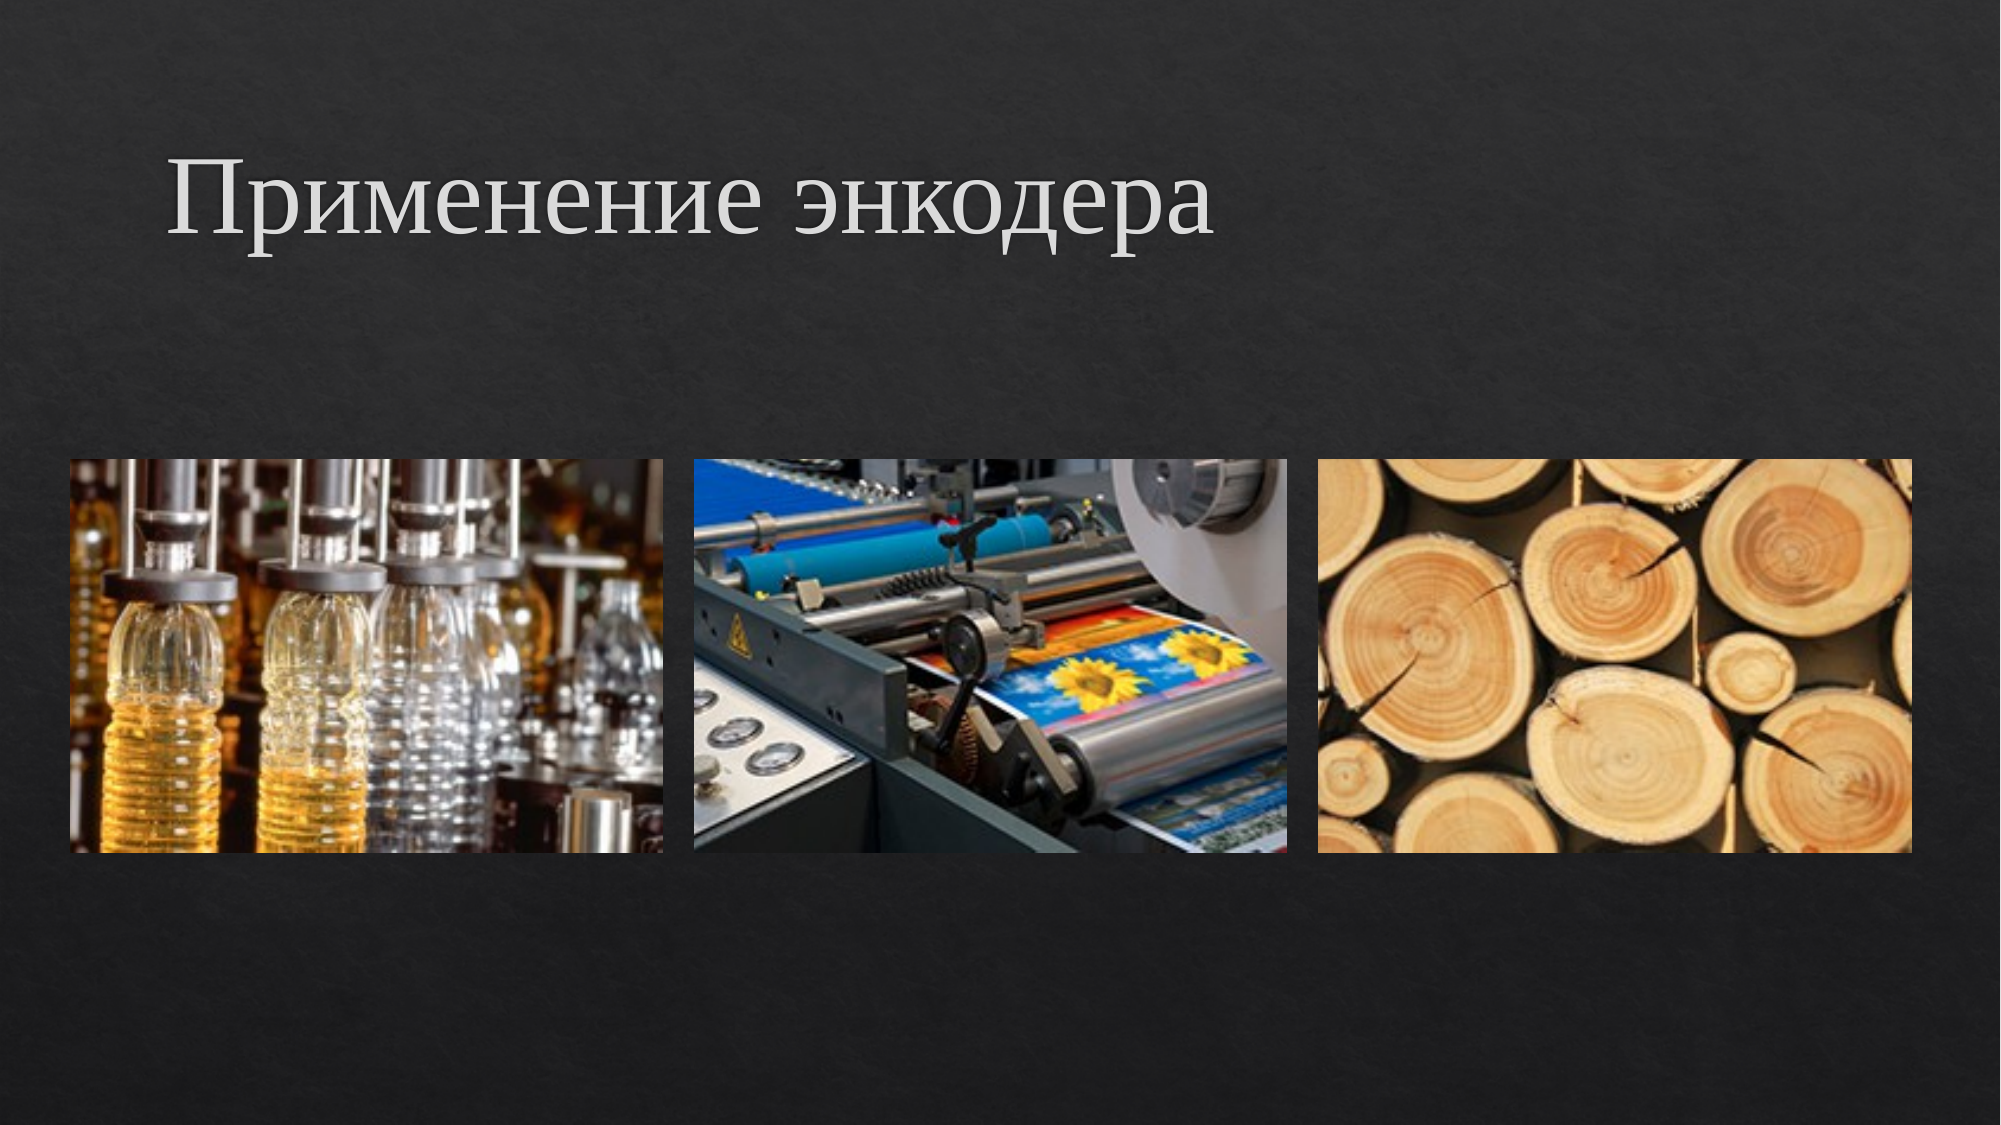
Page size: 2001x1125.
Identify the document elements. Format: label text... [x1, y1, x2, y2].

picture [694, 459, 1288, 853]
title Применение энкодера [150, 99, 1332, 277]
picture [1318, 459, 1912, 853]
picture [69, 459, 663, 853]
